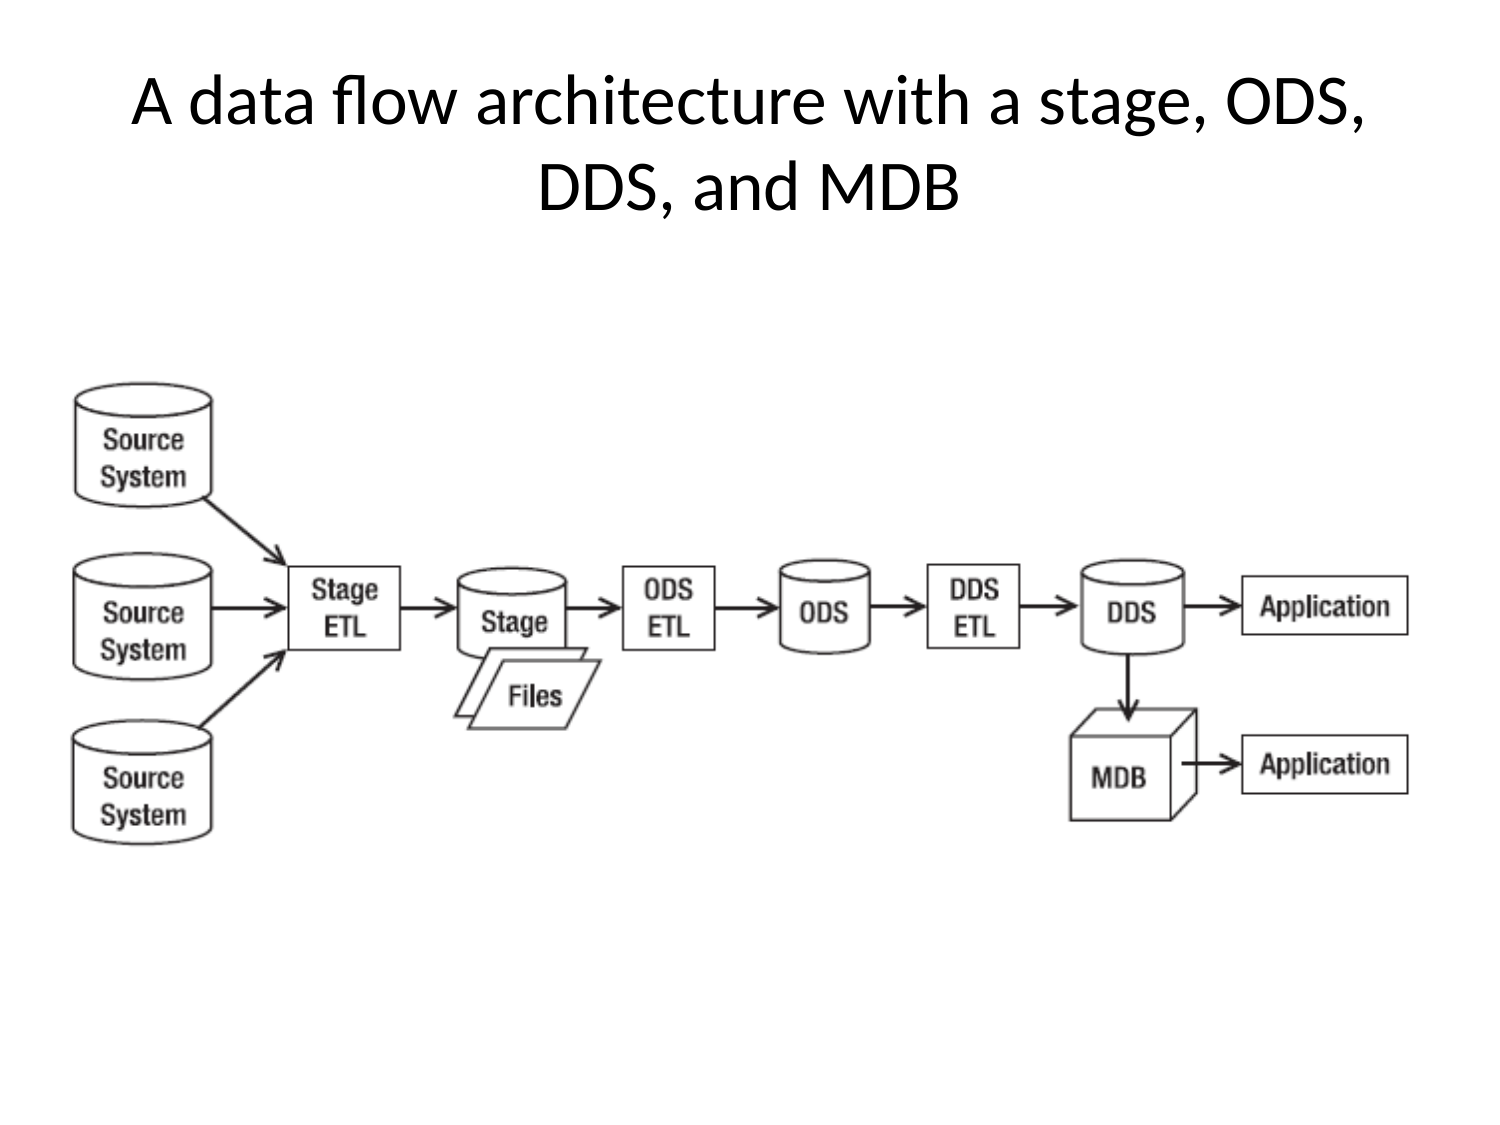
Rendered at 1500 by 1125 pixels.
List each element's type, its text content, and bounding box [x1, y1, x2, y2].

picture [59, 374, 1426, 858]
title A data flow architecture with a stage, ODS, DDS, and MDB [75, 45, 1425, 233]
